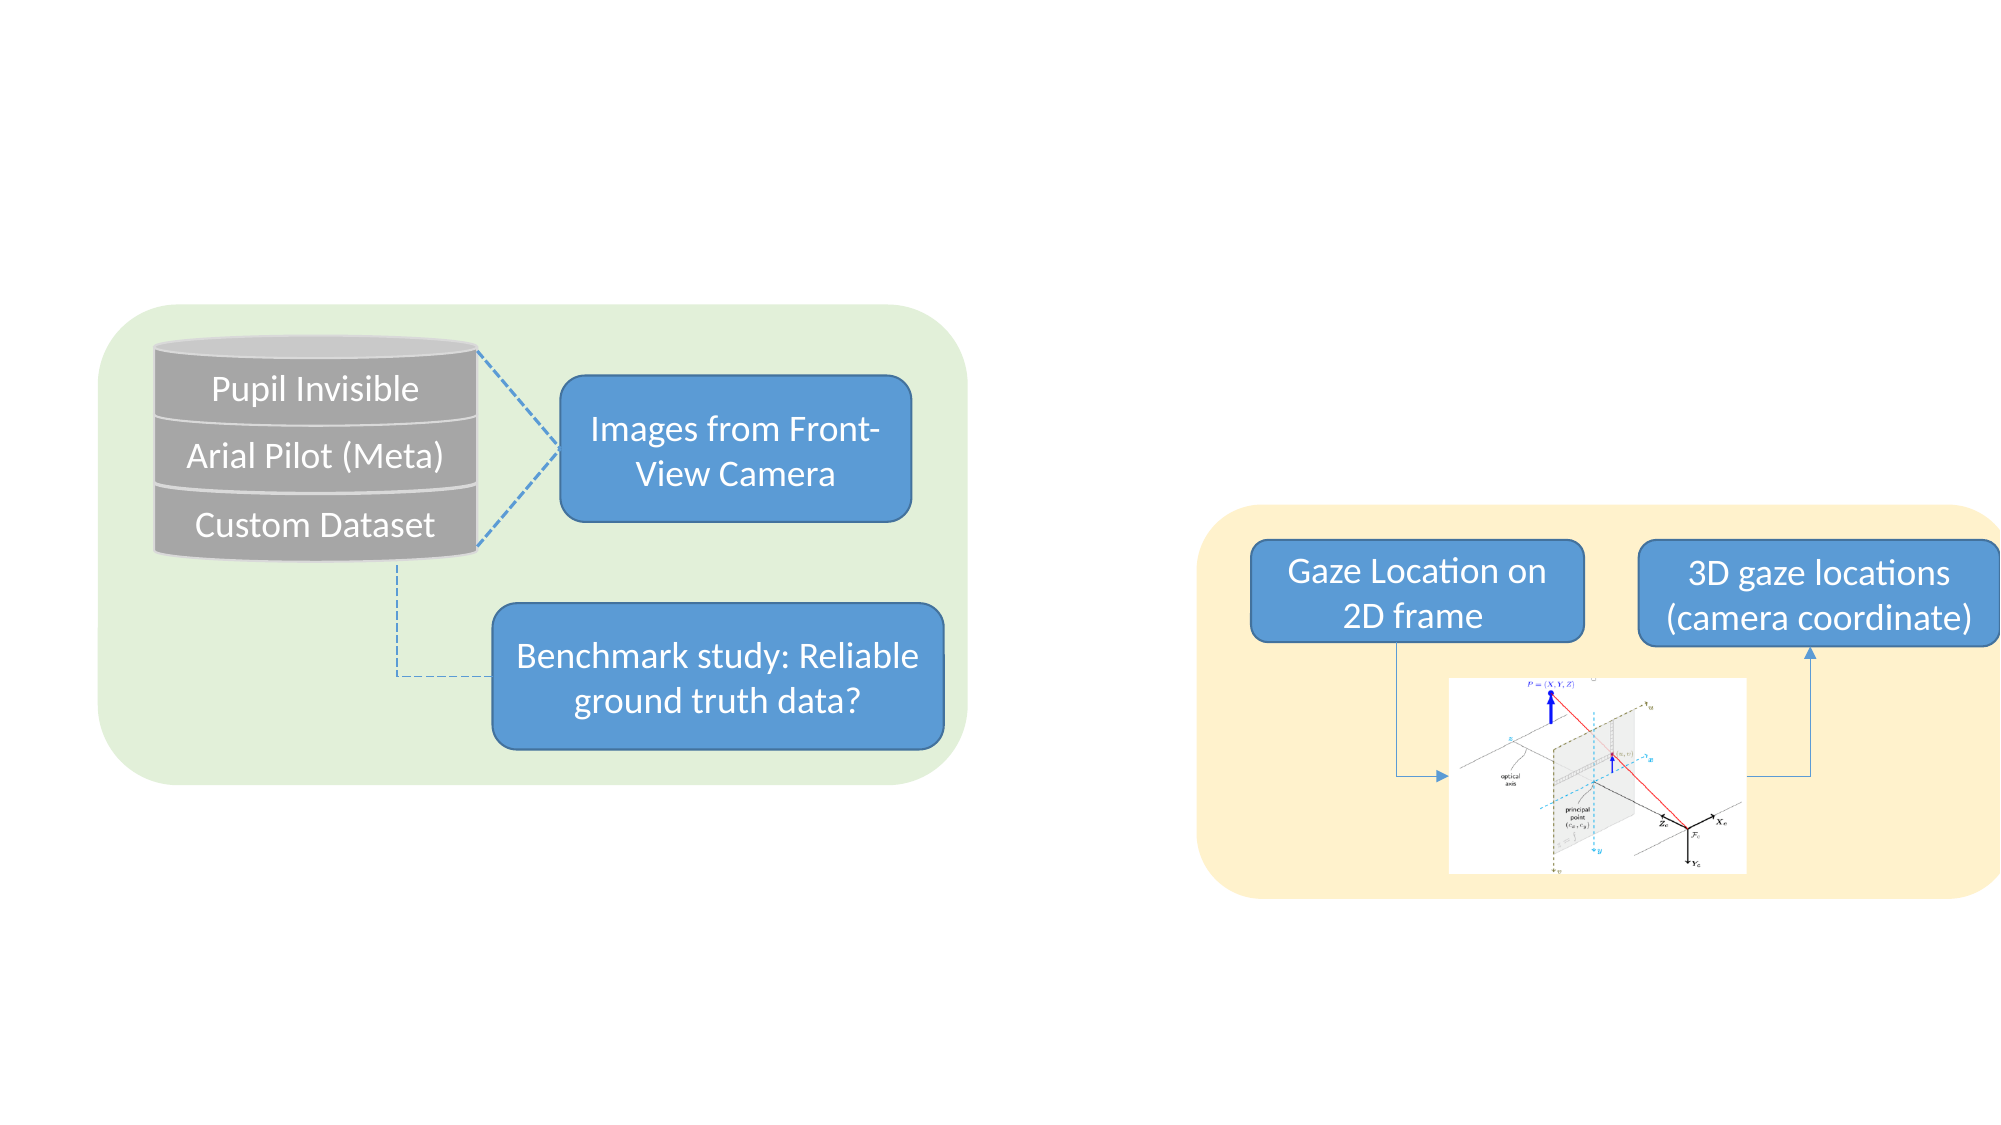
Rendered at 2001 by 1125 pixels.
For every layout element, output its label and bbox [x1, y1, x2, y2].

text_box [97, 304, 968, 786]
text_box [1196, 504, 2000, 899]
